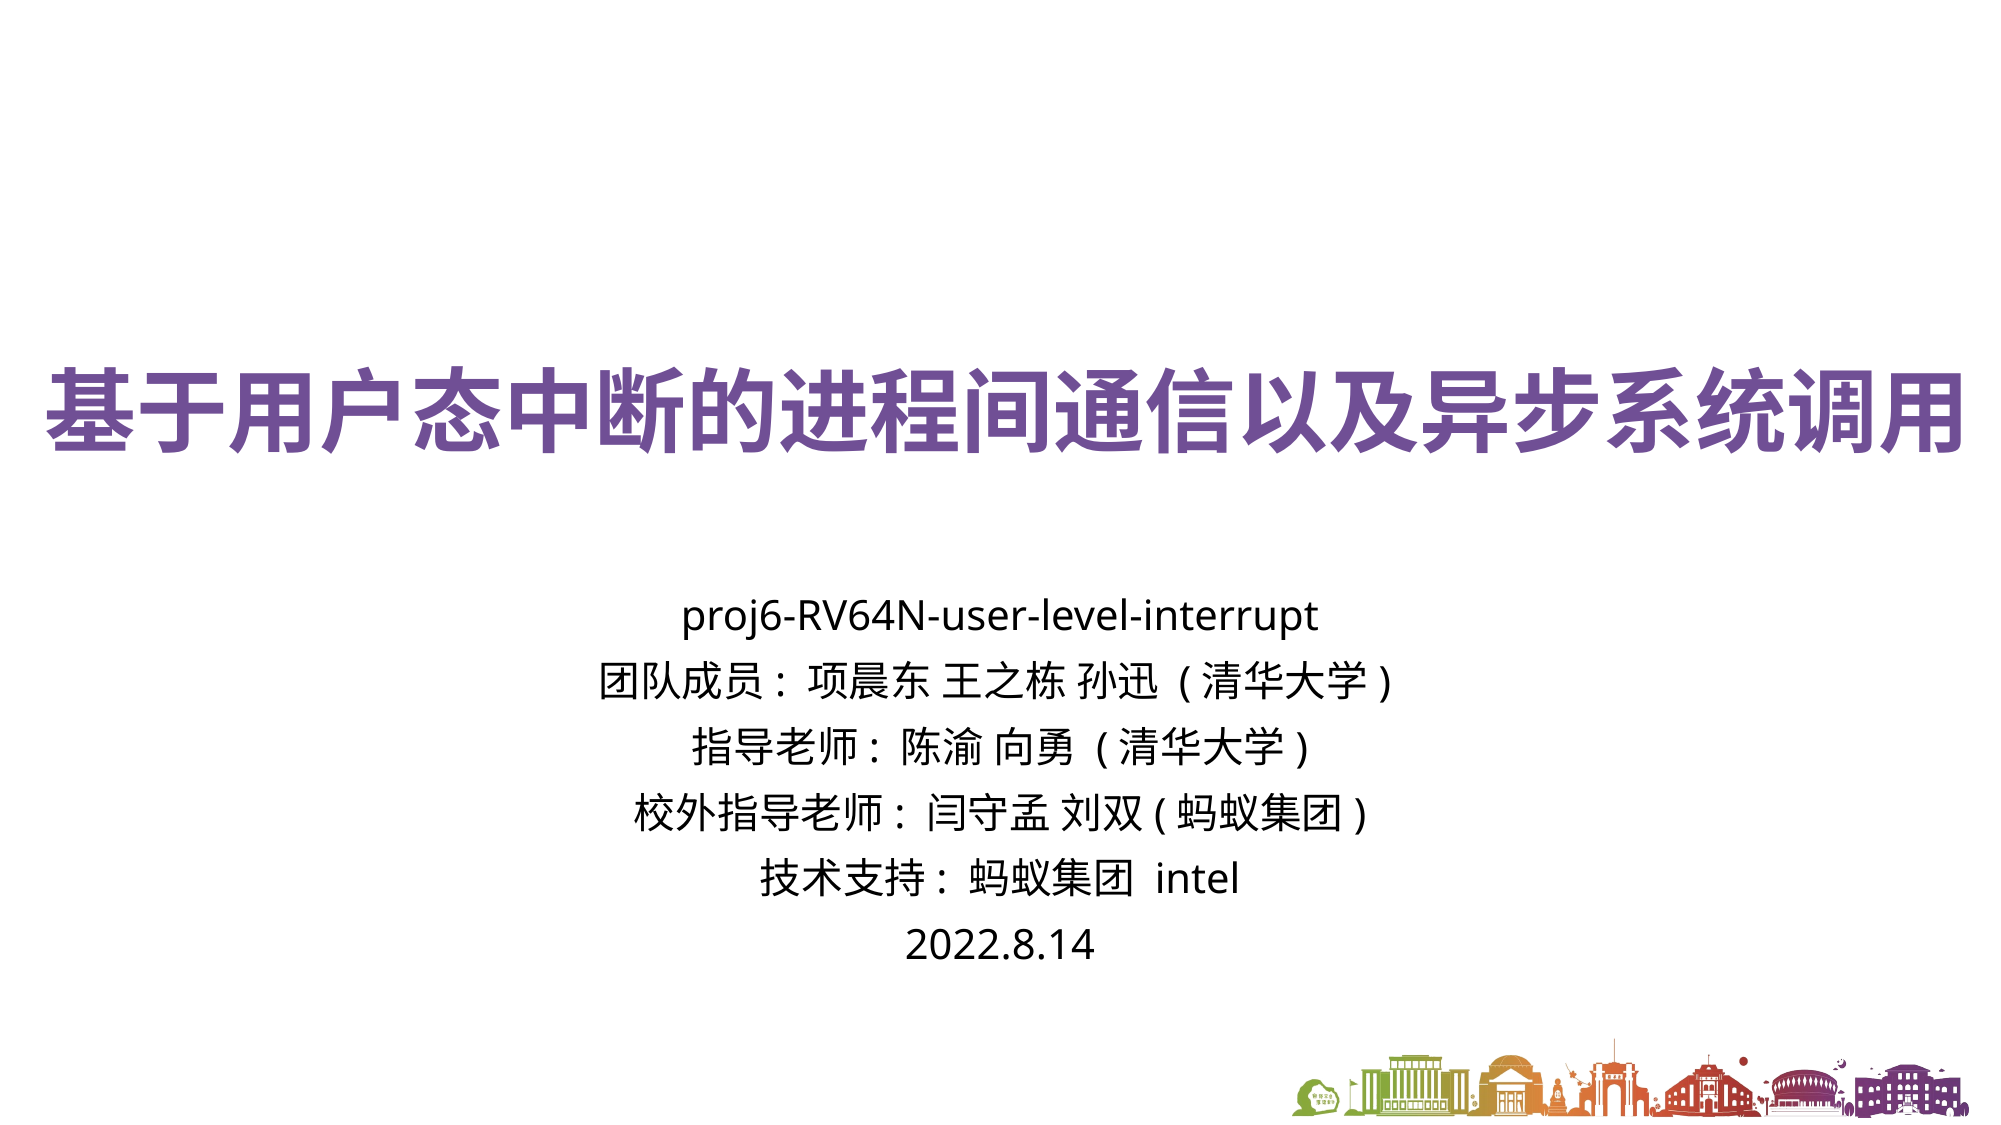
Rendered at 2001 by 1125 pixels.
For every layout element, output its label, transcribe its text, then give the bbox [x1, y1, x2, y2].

text_box 基于用户态中断的进程间通信以及异步系统调用 [16, 338, 2000, 493]
picture [1292, 1032, 1969, 1118]
text_box proj6-RV64N-user-level-interrupt 团队成员: 项晨东 王之栋 孙迅 (清华大学) 指导老师: 陈渝 向勇 (清华大学) 校外指导老师: 闫守孟 刘双(蚂蚁集团) 技术支持: 蚂蚁集团 intel 2022.8.14 [373, 587, 1627, 939]
